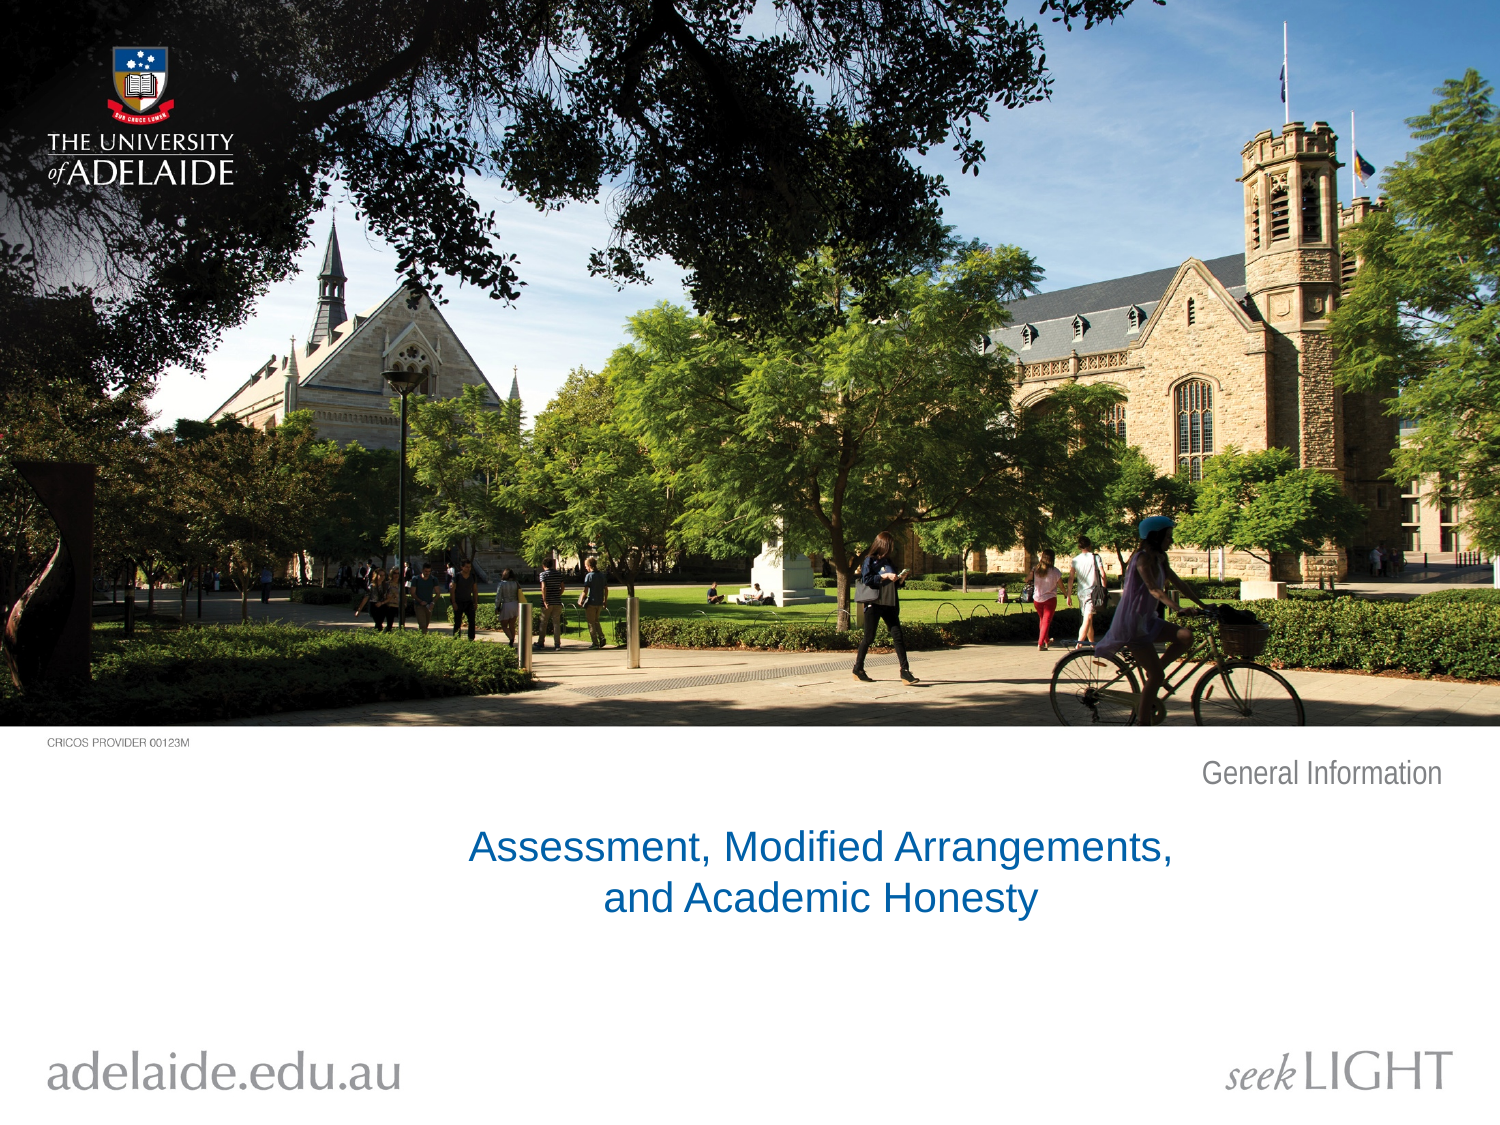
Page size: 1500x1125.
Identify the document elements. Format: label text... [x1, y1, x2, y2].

subtitle General Information [408, 743, 1459, 811]
title Assessment, Modified Arrangements, and Academic Honesty [183, 810, 1459, 929]
picture [0, 0, 1500, 1125]
